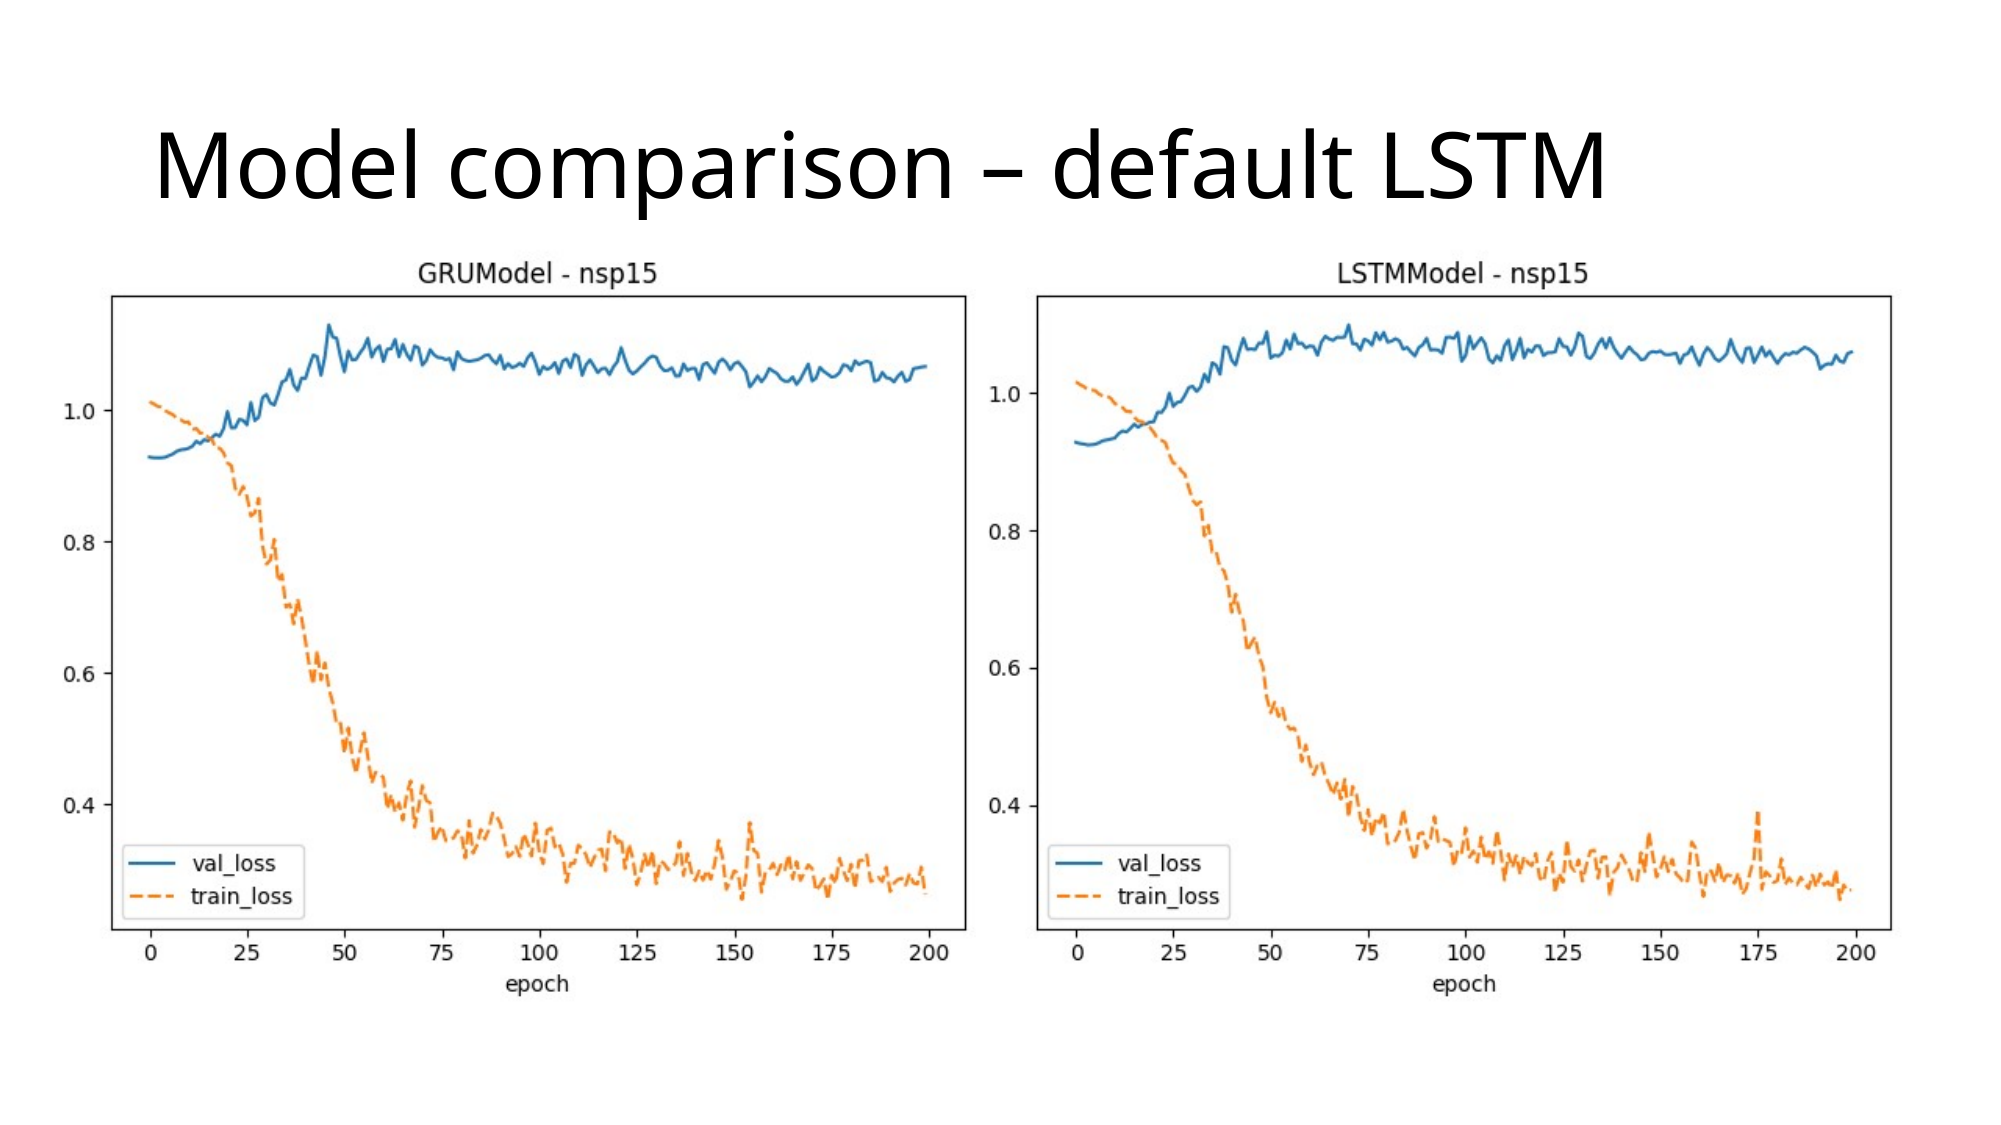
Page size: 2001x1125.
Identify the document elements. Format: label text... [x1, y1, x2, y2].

picture [38, 238, 1914, 1020]
title Model comparison – default LSTM [137, 59, 1863, 238]
